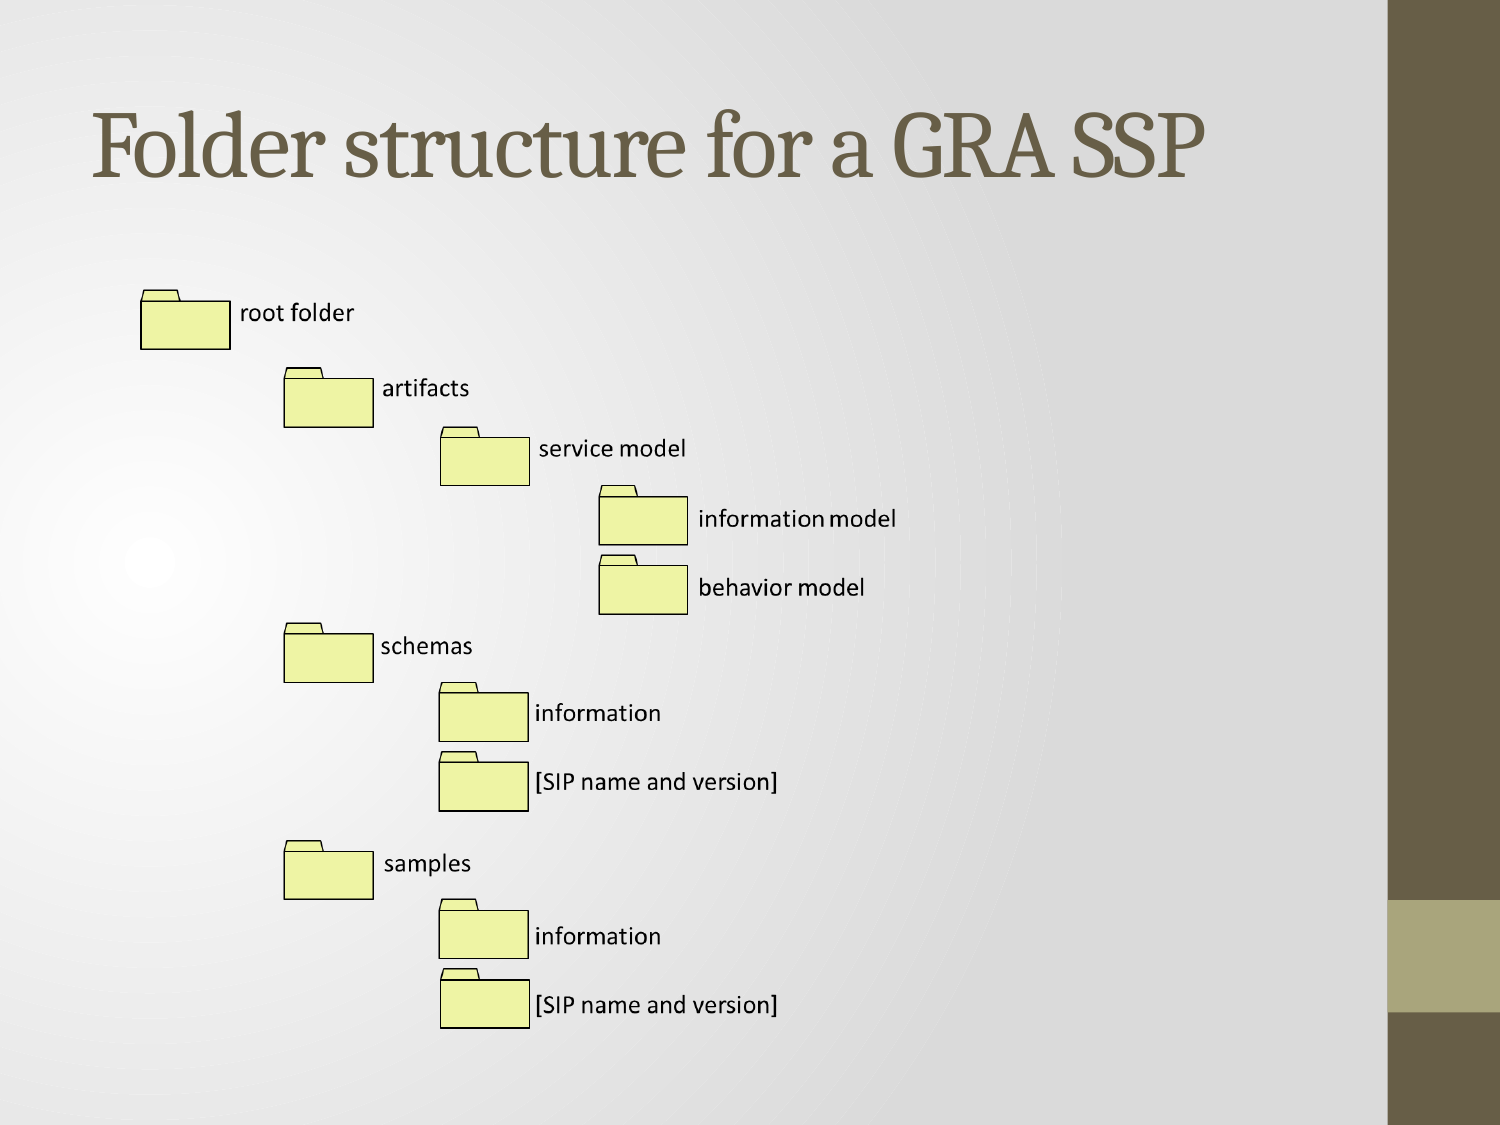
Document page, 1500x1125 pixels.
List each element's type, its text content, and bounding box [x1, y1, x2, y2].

title Folder structure for a GRA SSP [75, 45, 1325, 233]
picture [140, 286, 913, 1036]
